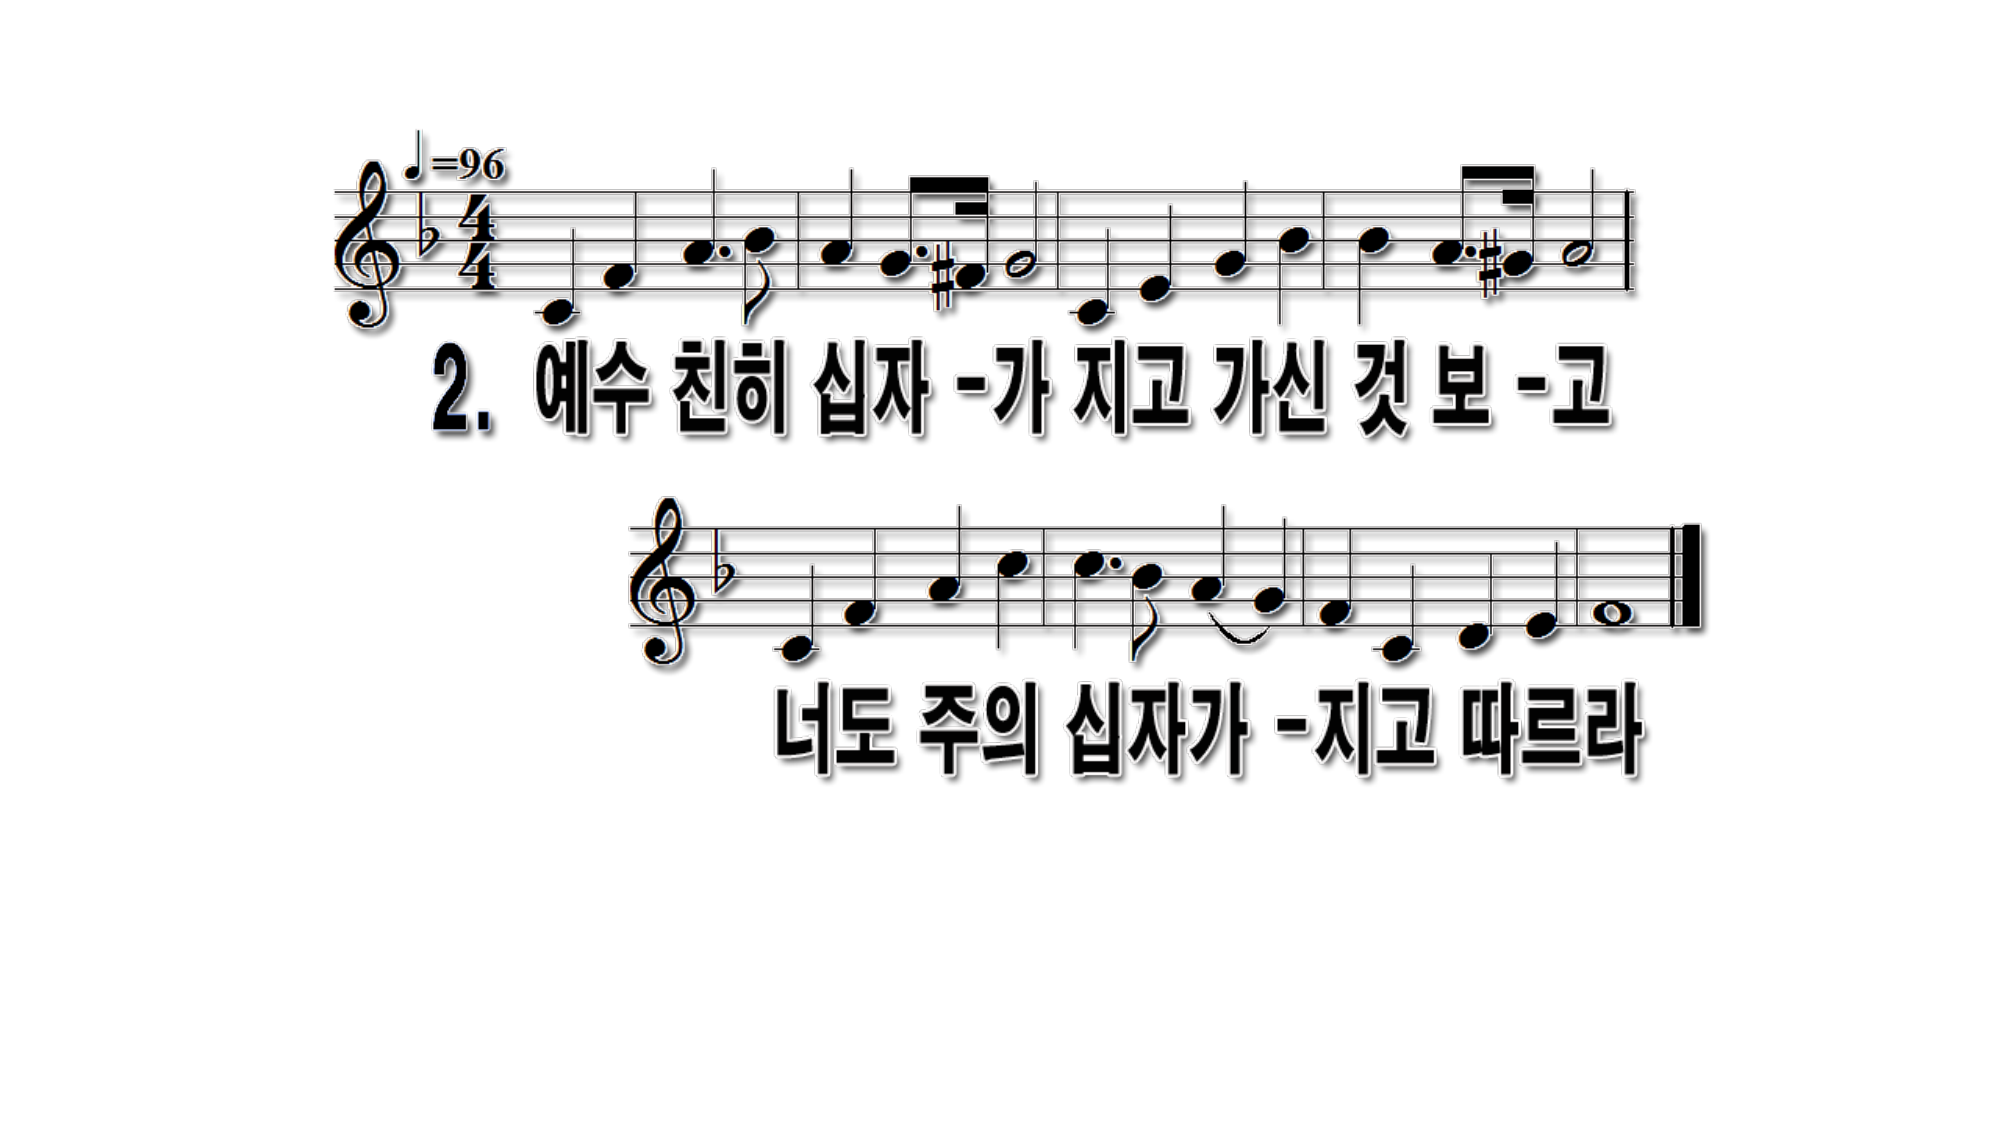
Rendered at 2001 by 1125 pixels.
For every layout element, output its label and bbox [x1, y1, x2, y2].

picture [249, 0, 1750, 835]
